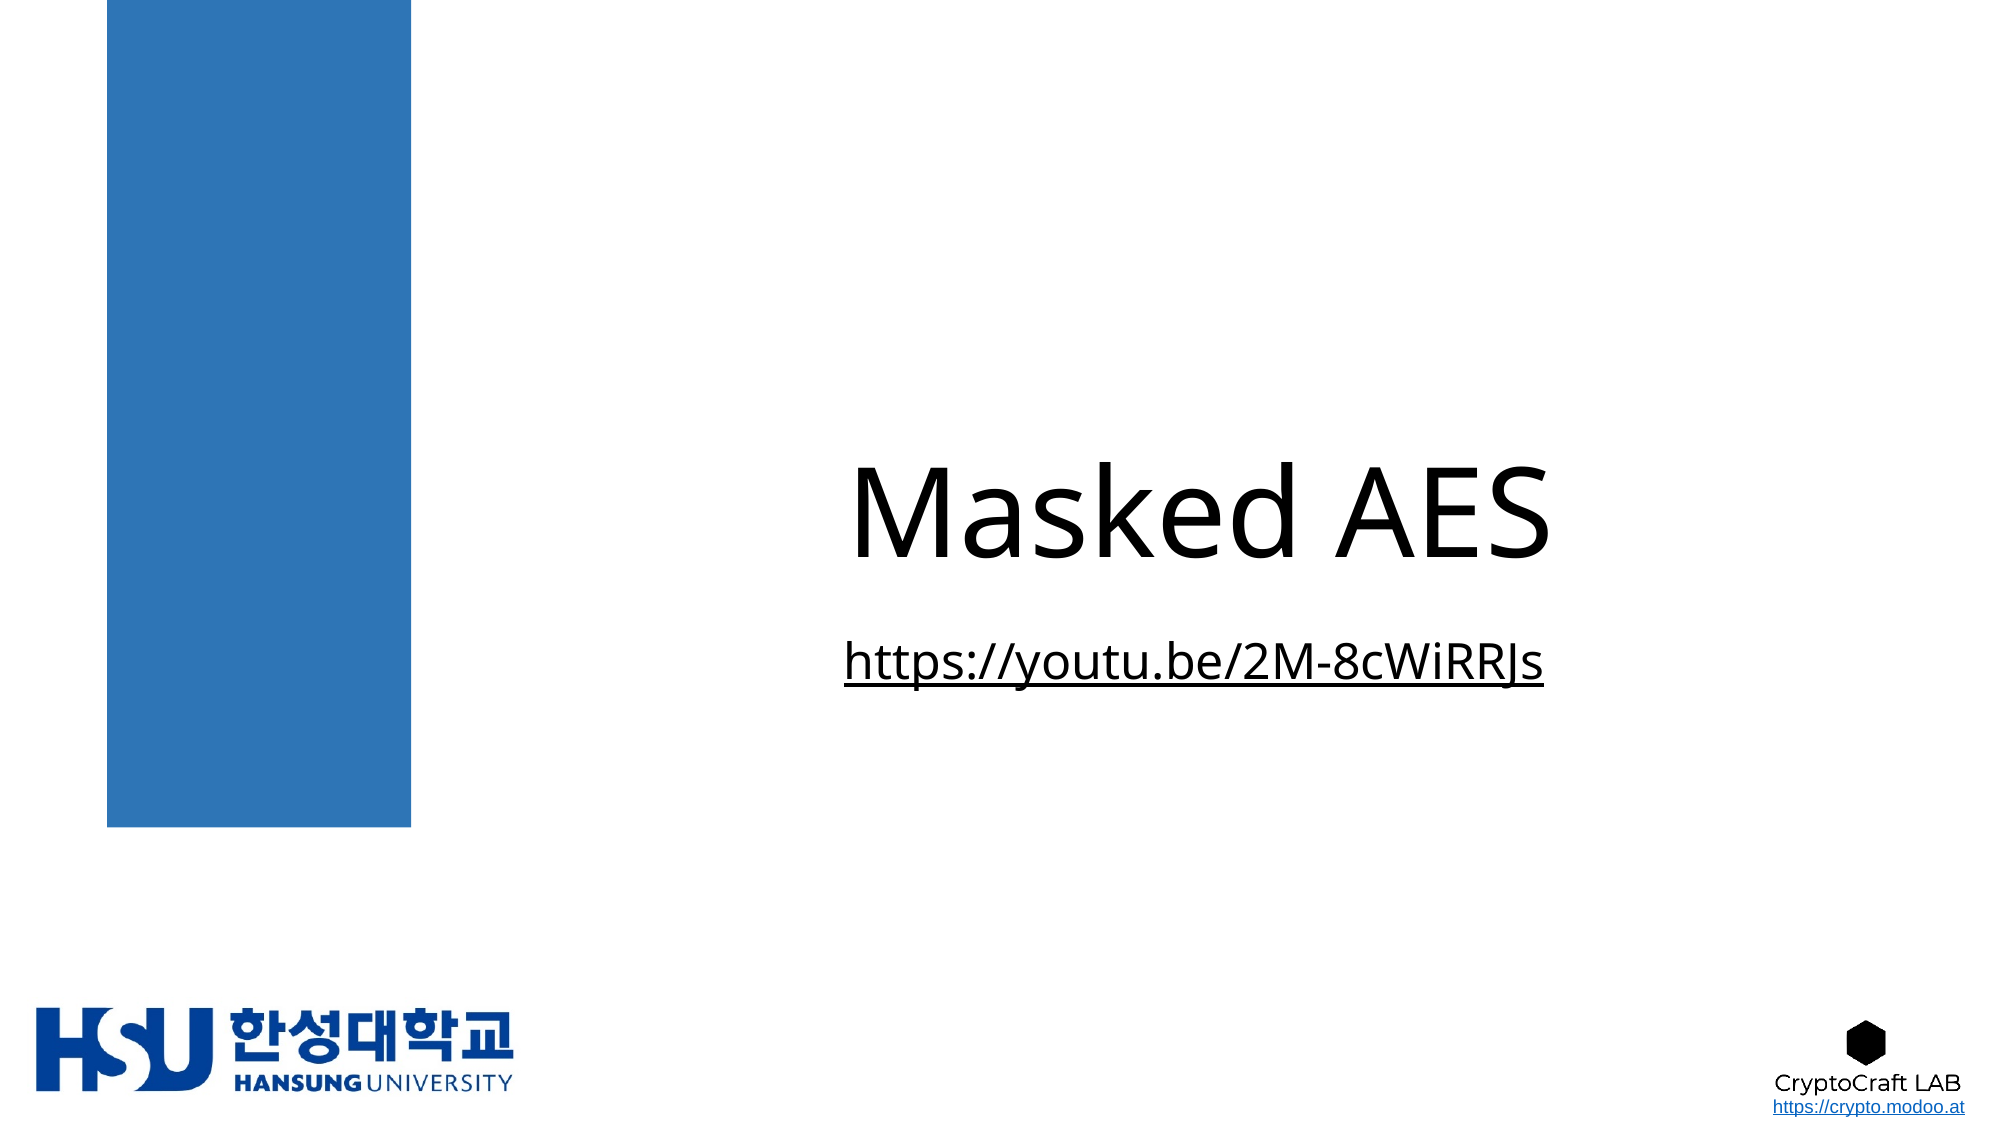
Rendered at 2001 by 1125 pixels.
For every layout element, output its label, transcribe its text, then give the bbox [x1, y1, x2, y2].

title Masked AES [511, 200, 1890, 593]
subtitle https://youtu.be/2M-8cWiRRJs [511, 622, 1890, 895]
picture [1760, 1005, 1976, 1111]
picture [27, 997, 524, 1103]
